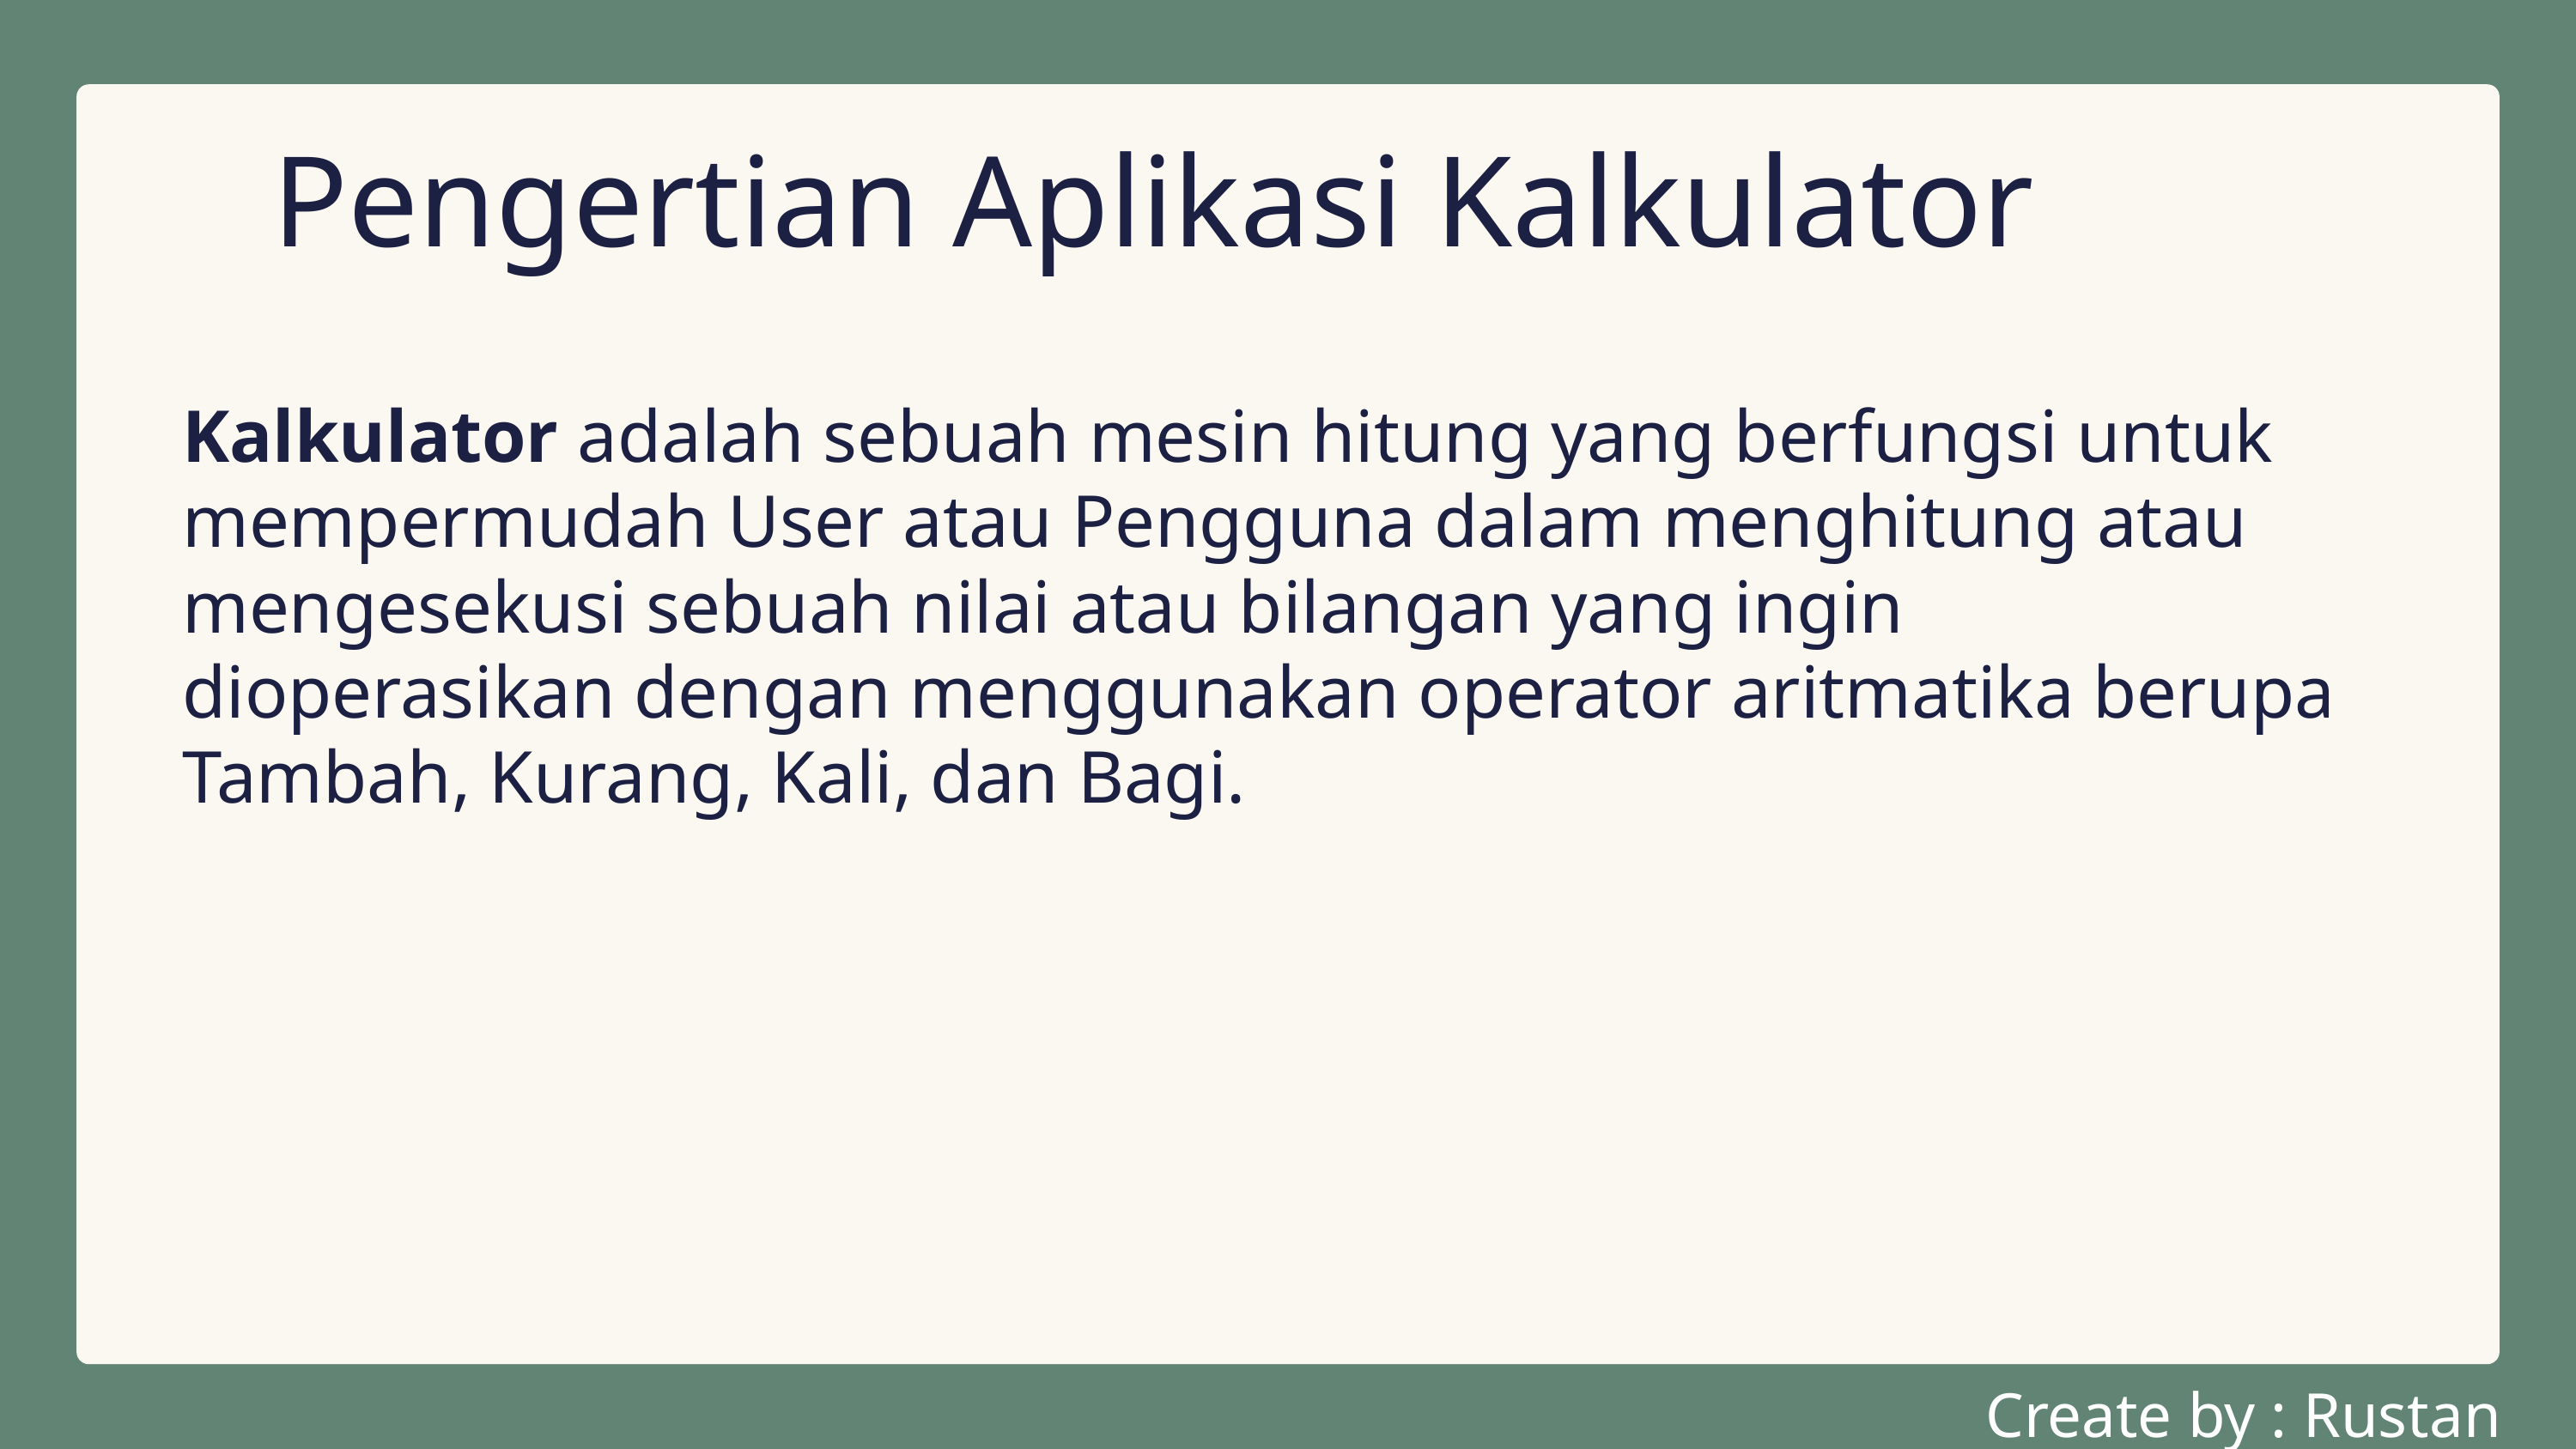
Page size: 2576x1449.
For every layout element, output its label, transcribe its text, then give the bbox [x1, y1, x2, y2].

text_box Create by : Rustan [1985, 1364, 2576, 1449]
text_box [76, 83, 2500, 1365]
